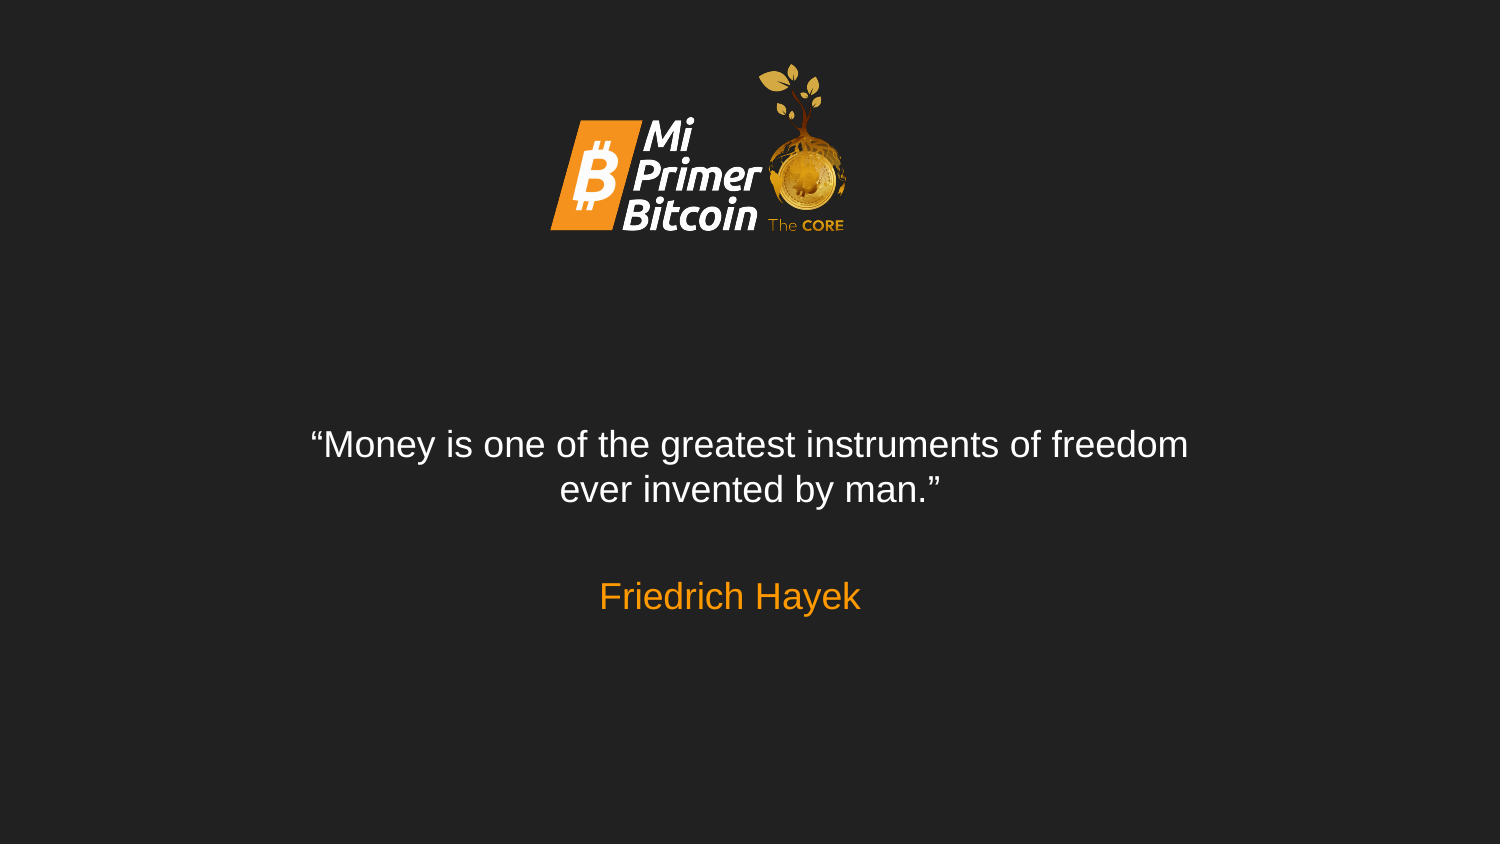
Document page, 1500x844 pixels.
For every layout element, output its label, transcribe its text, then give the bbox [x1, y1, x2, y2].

text_box “Money is one of the greatest instruments of freedom ever invented by man.” [275, 405, 1225, 525]
text_box Friedrich Hayek [584, 556, 904, 632]
picture [549, 56, 897, 247]
